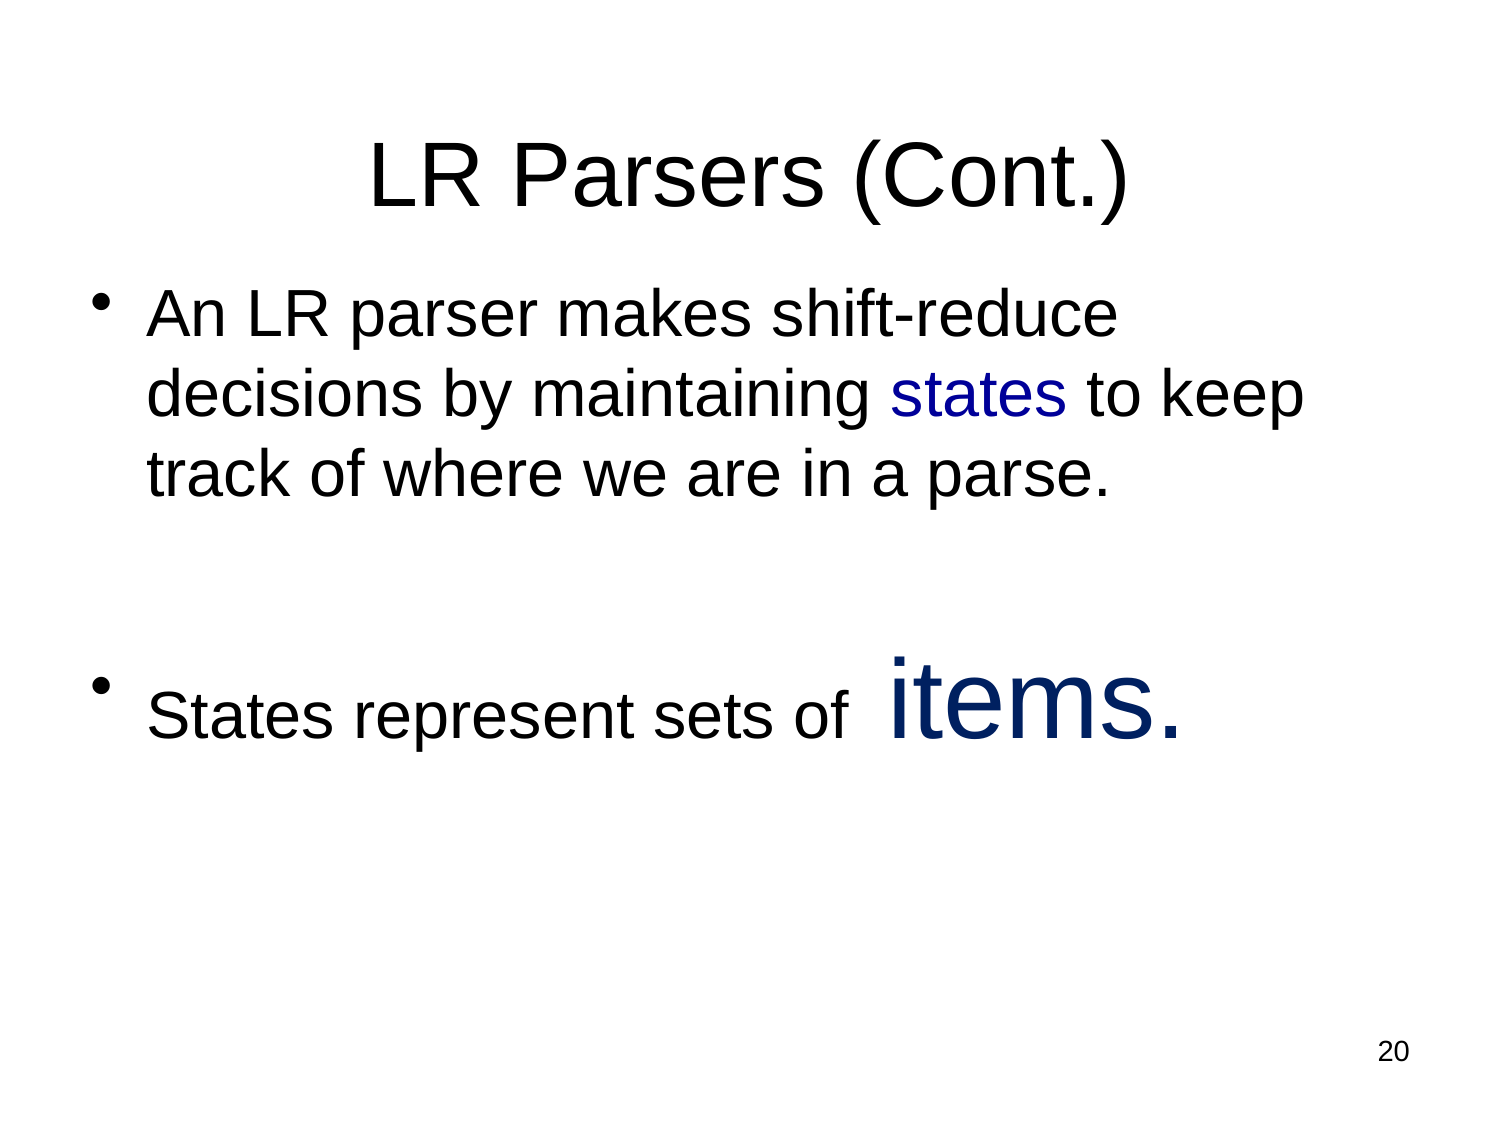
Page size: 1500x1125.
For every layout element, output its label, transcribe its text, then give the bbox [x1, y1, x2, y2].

text_box [1074, 1024, 1425, 1100]
title LR Parsers (Cont.) [75, 45, 1425, 233]
list An LR parser makes shift-reduce decisions by maintaining states to keep track of where we are in a parse. States represent sets of items. [75, 262, 1425, 1005]
slide_number 20 [1074, 1024, 1426, 1103]
